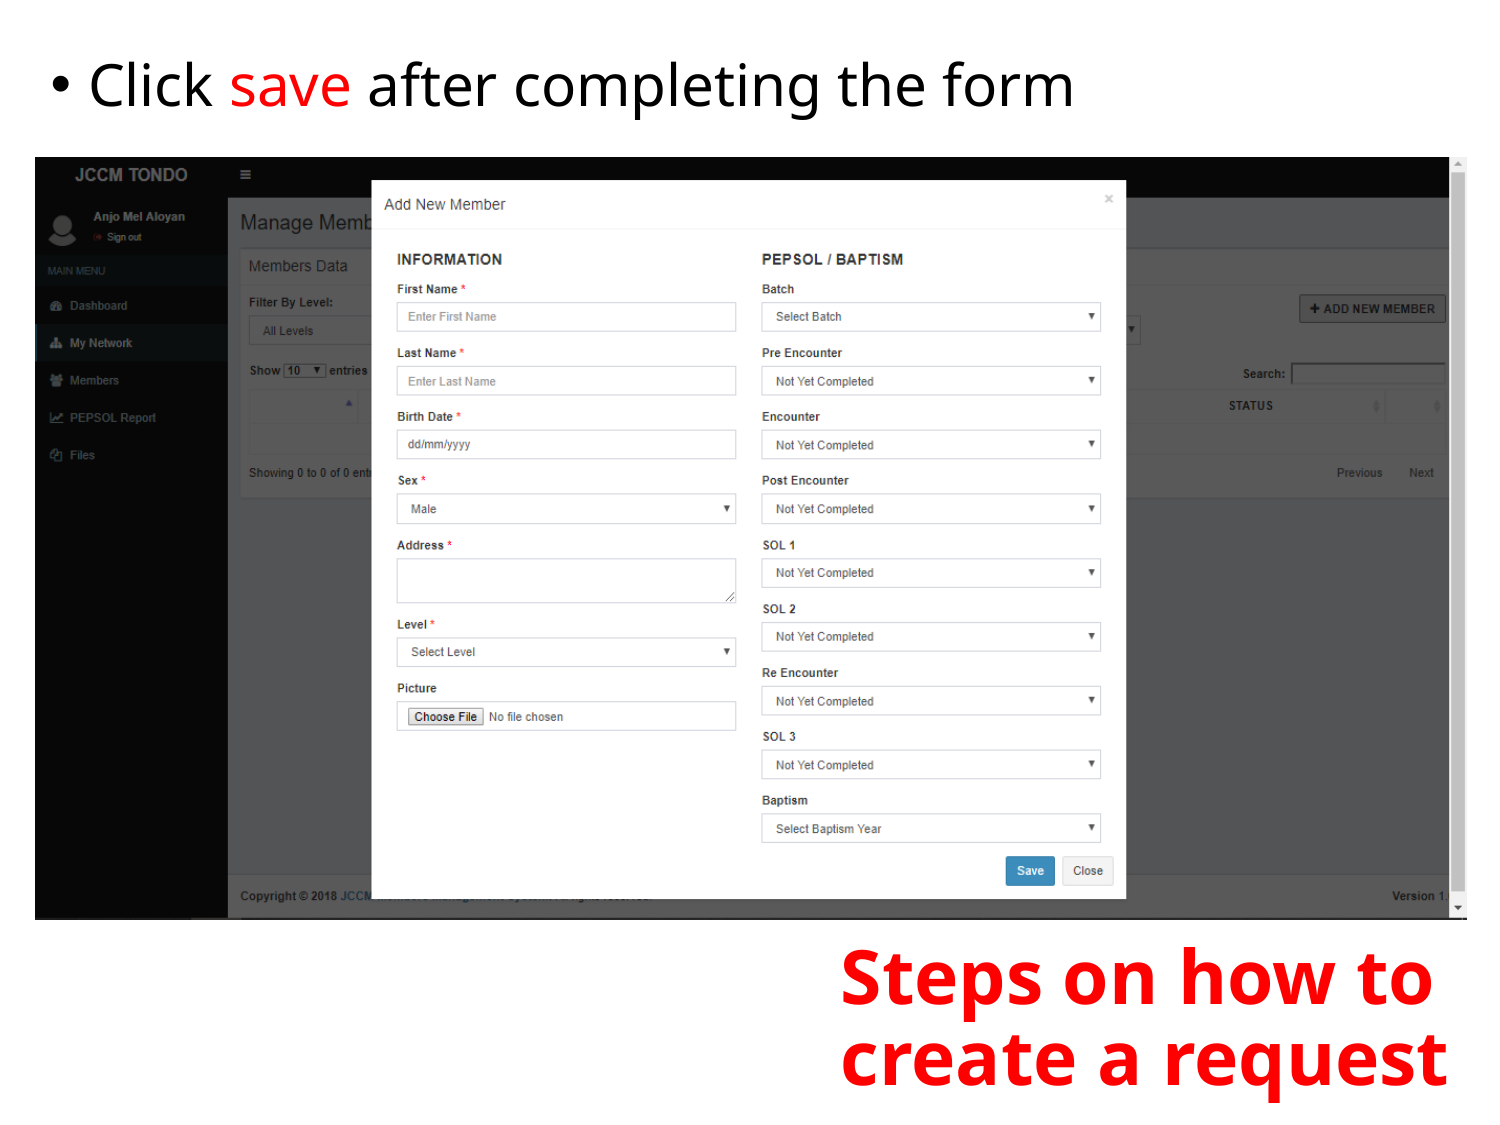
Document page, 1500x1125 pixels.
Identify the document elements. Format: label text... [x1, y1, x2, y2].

list Click save after completing the form [35, 48, 1330, 157]
text_box Steps on how to create a request [825, 912, 1500, 1125]
picture [35, 157, 1467, 920]
